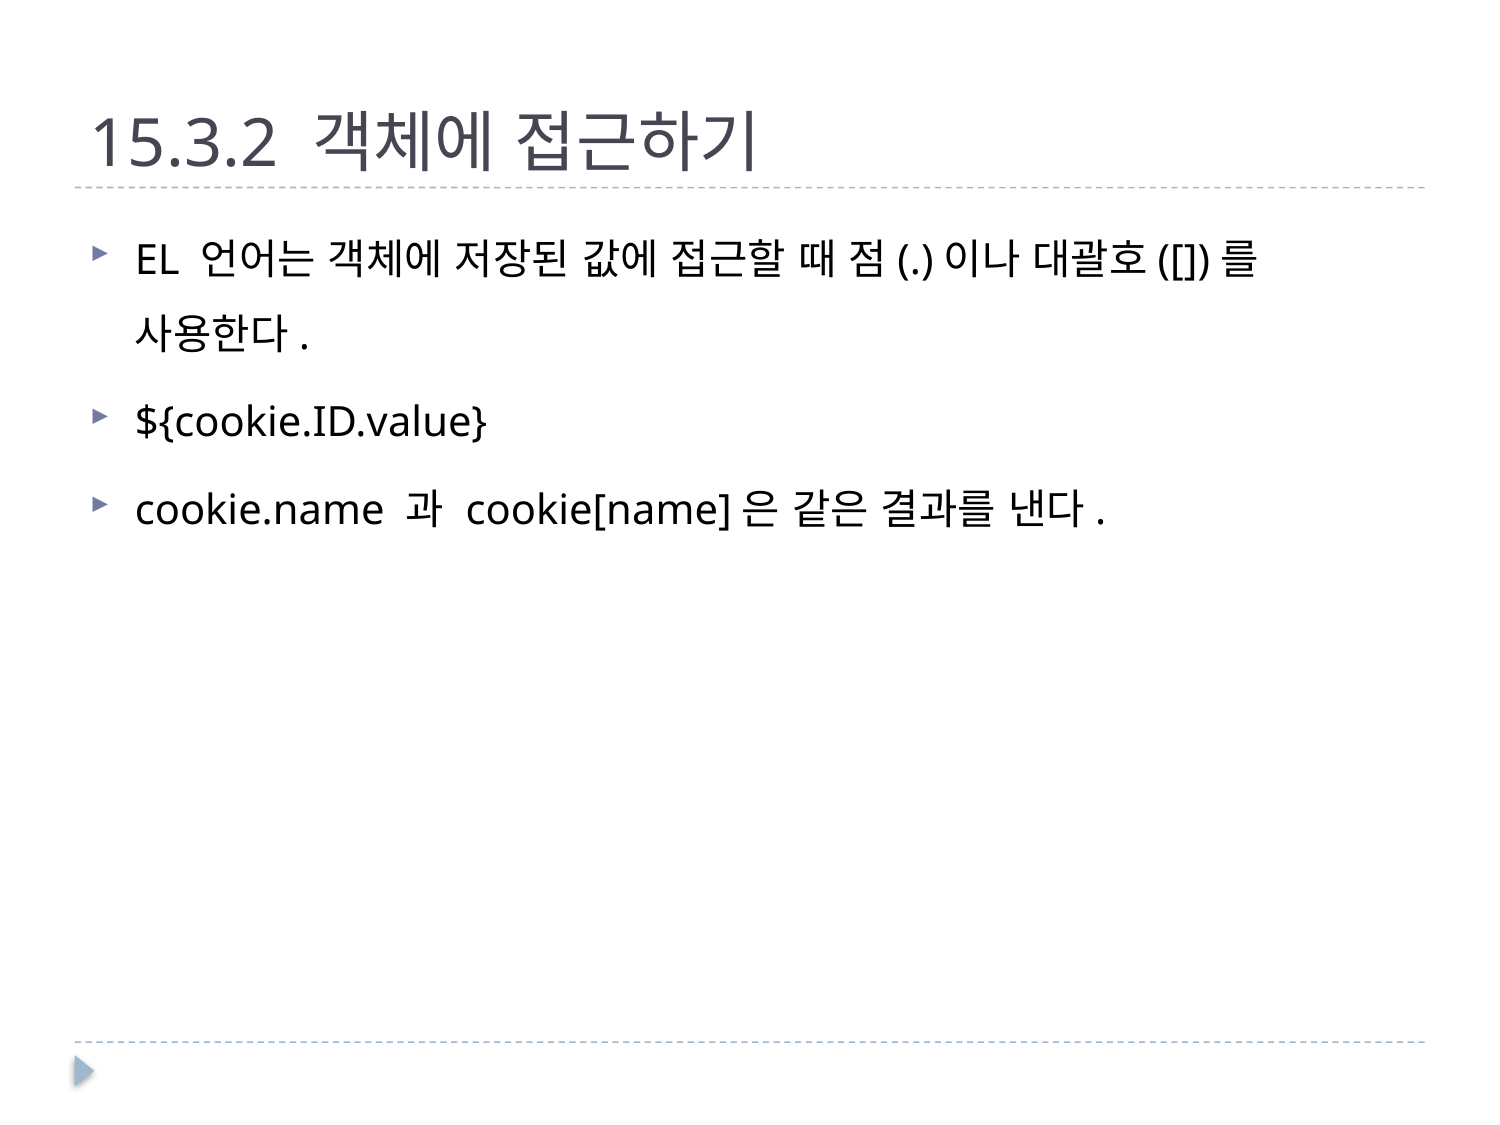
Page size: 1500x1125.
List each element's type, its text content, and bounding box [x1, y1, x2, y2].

title 15.3.2 객체에 접근하기 [75, 24, 1425, 188]
list EL 언어는 객체에 저장된 값에 접근할 때 점(.)이나 대괄호([])를 사용한다. ${cookie.ID.value} cookie.name 과 cookie[name]은 같은 결과를 낸다. [75, 200, 1425, 1010]
